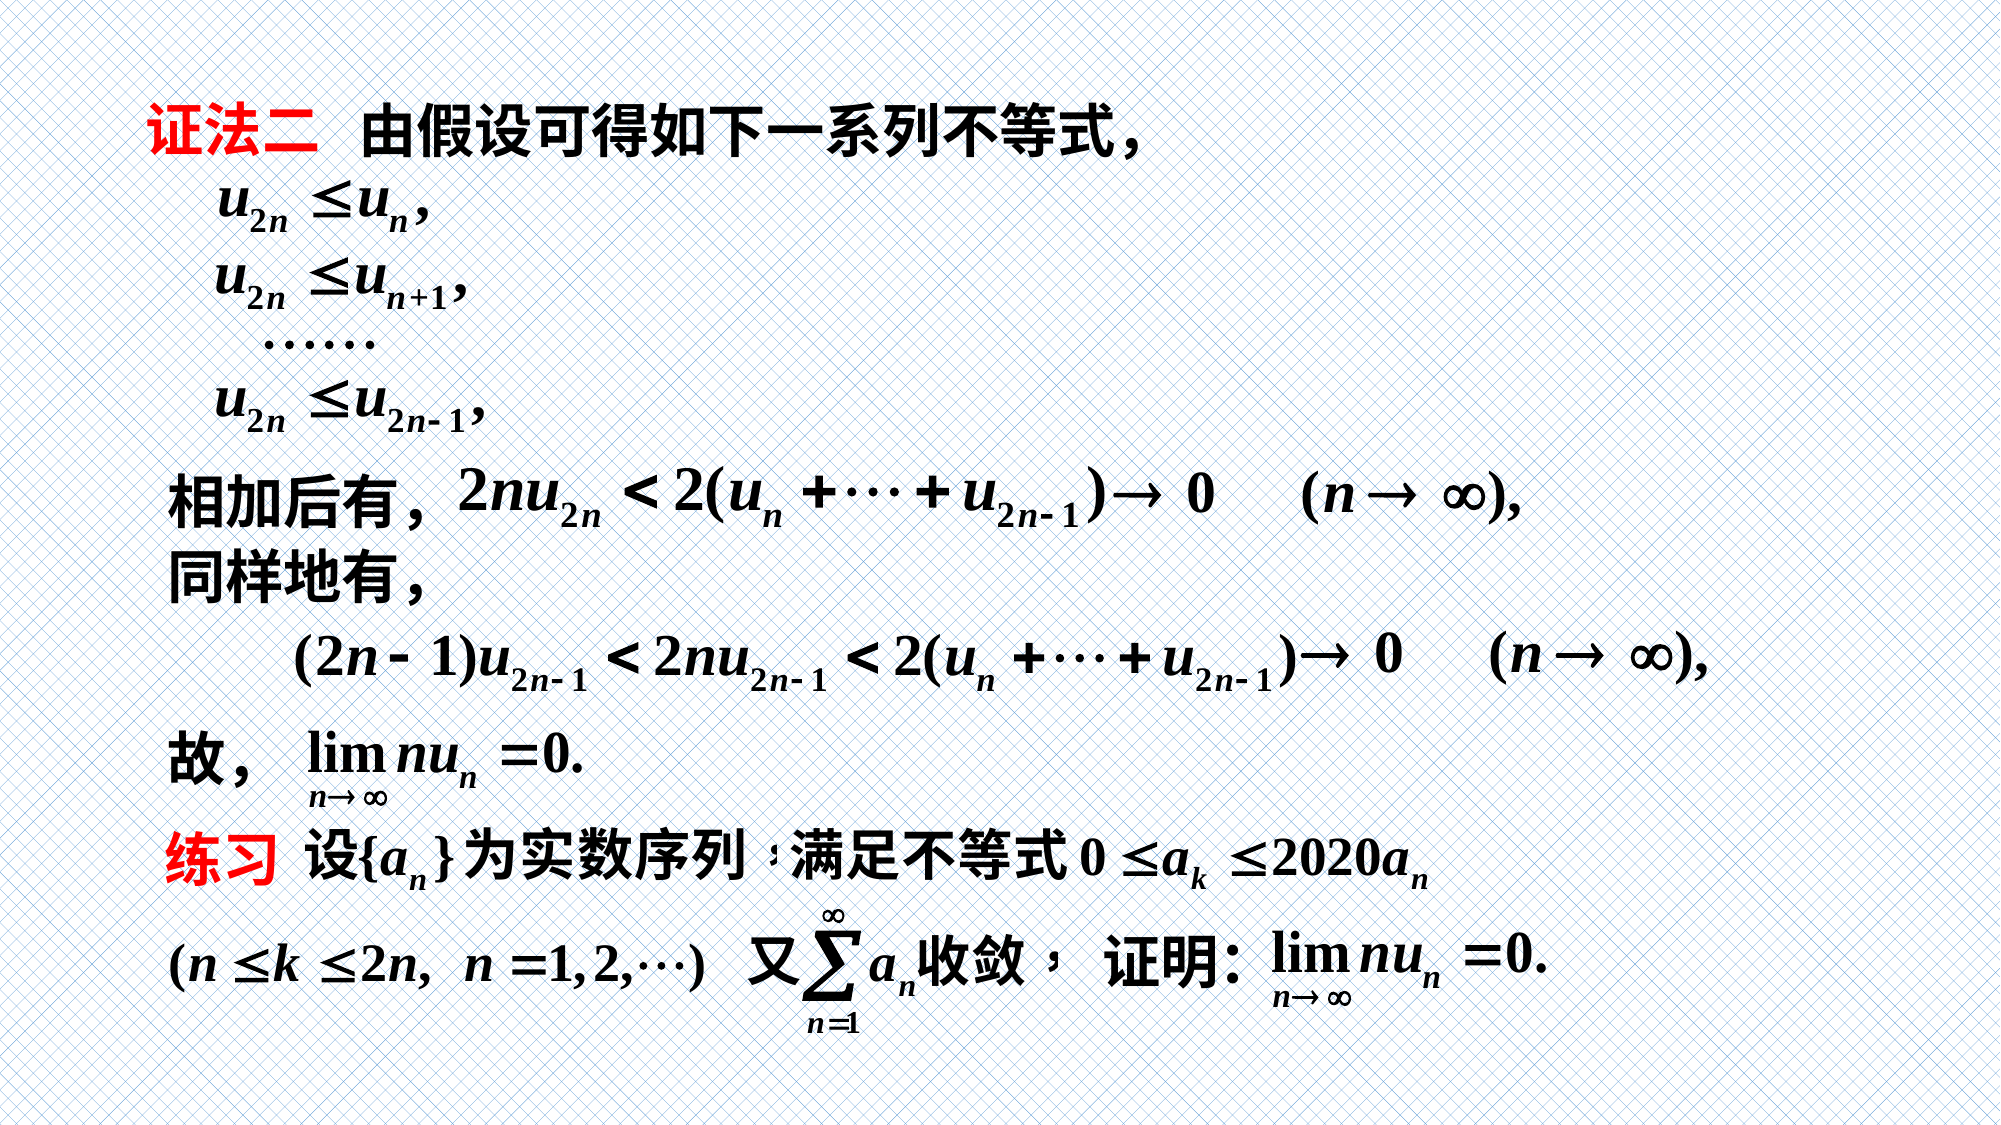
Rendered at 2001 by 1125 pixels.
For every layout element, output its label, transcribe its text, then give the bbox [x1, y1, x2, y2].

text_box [297, 818, 777, 904]
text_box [299, 712, 596, 818]
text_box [161, 931, 718, 1004]
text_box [205, 233, 478, 324]
text_box 相加后有， [152, 457, 447, 532]
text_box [1293, 617, 1717, 698]
text_box 同样地有， [152, 532, 474, 618]
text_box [285, 615, 1308, 705]
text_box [1263, 913, 1560, 1023]
text_box 证明： [1087, 918, 1263, 1003]
text_box 故， [152, 715, 299, 800]
text_box 练习 [149, 815, 297, 901]
text_box 由假设可得如下一系列不等式， [343, 86, 1190, 172]
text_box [1105, 457, 1530, 538]
text_box 证法二 [131, 85, 336, 171]
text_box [782, 819, 1437, 903]
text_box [257, 332, 390, 355]
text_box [740, 889, 1058, 1046]
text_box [207, 156, 440, 233]
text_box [205, 355, 498, 447]
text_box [447, 446, 1118, 542]
